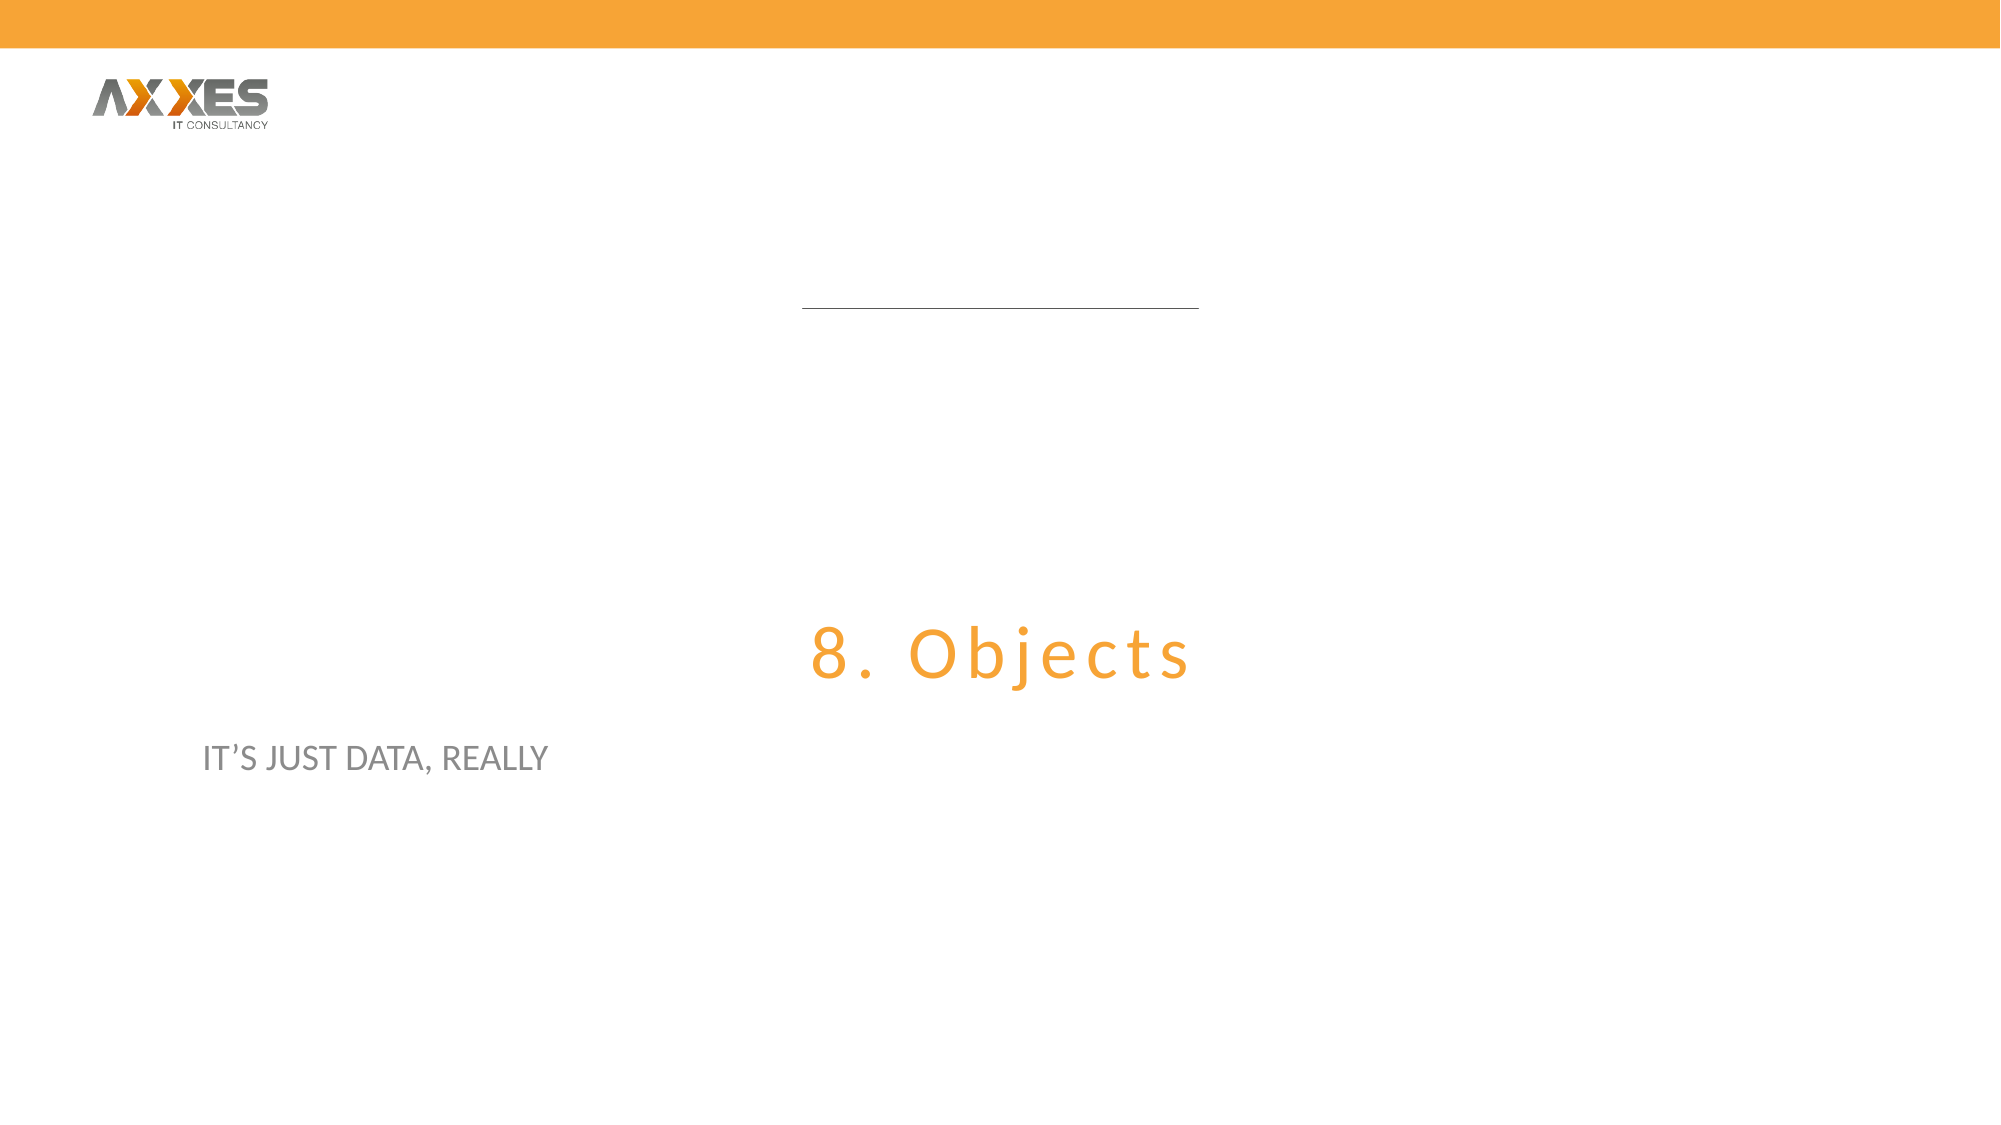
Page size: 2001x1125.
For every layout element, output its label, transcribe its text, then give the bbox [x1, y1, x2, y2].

picture [92, 79, 268, 129]
list It’s just data, really [187, 725, 1813, 952]
title 8. Objects [187, 232, 1813, 701]
